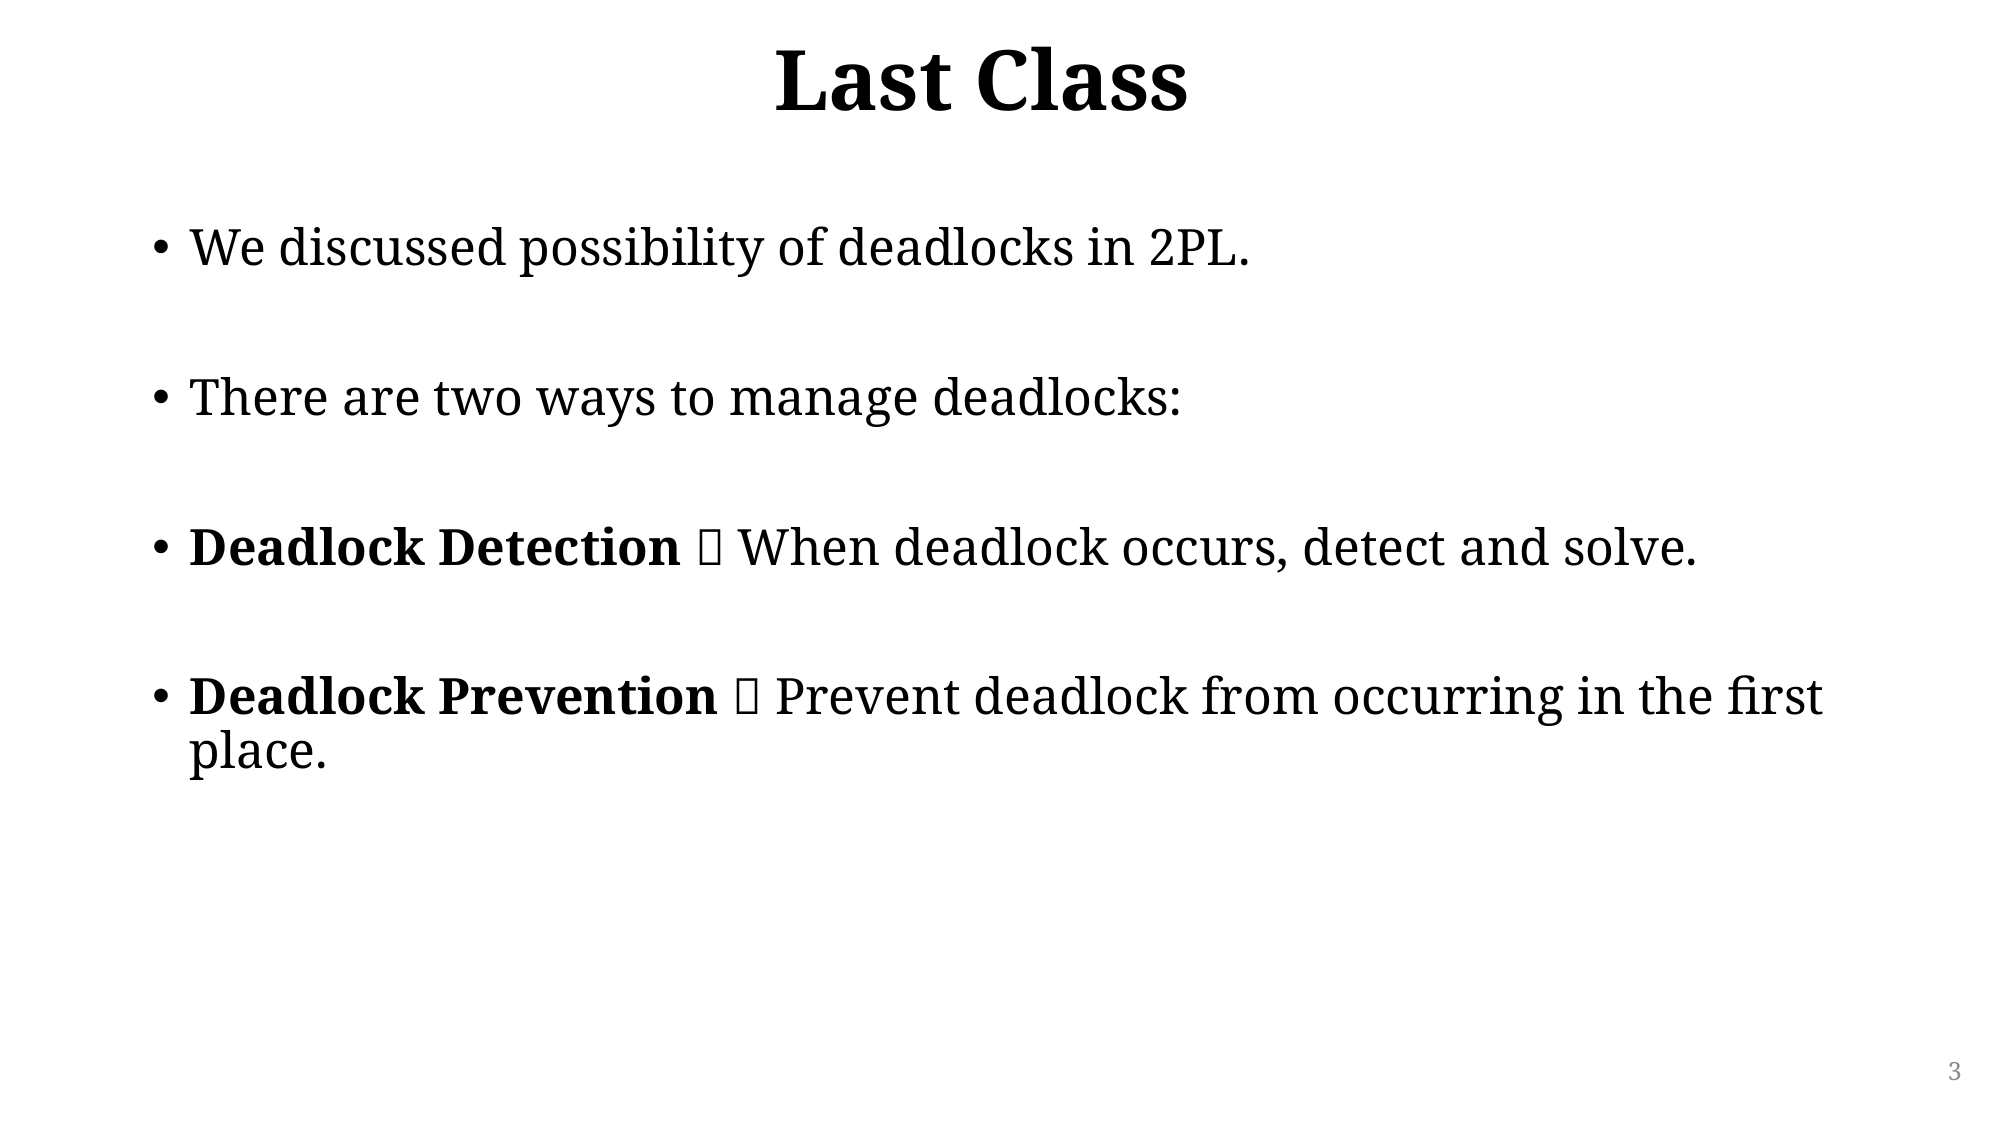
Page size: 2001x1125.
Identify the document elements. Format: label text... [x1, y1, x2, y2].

slide_number 3 [1526, 1042, 1977, 1103]
list We discussed possibility of deadlocks in 2PL. There are two ways to manage deadlocks: Deadlock Detection  When deadlock occurs, detect and solve. Deadlock Prevention  Prevent deadlock from occurring in the first place. [137, 215, 1876, 844]
title Last Class [89, 22, 1876, 144]
